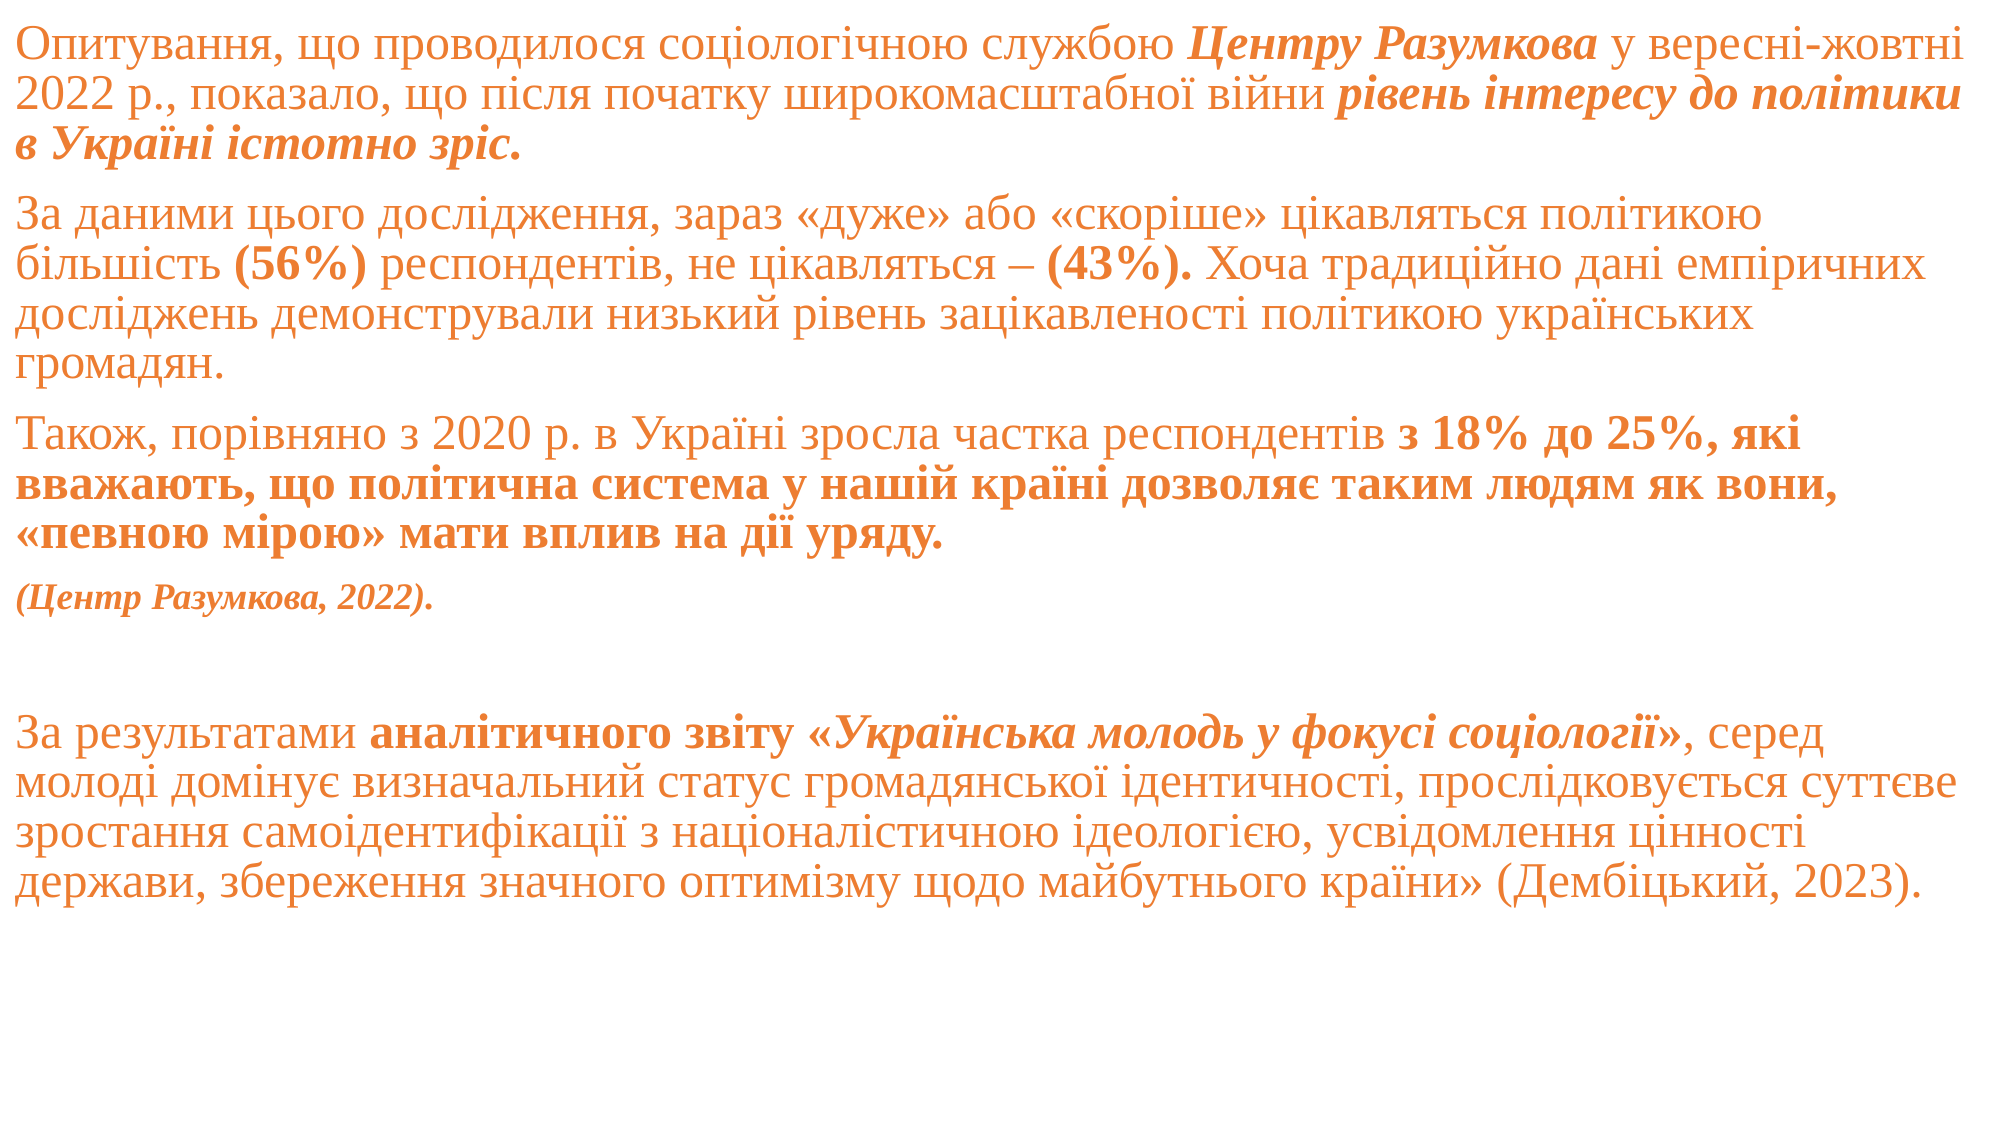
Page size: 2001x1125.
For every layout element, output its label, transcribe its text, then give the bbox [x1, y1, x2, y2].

text_box Опитування, що проводилося соціологічною службою Центру Разумкова у вересні-жовтні 2022 р., показало, що після початку широкомасштабної війни рівень інтересу до політики в Україні істотно зріс. За даними цього дослідження, зараз «дуже» або «скоріше» цікавляться політикою більшість (56%) респондентів, не цікавляться – (43%). Хоча традиційно дані емпіричних досліджень демонстрували низький рівень зацікавленості політикою українських громадян. Також, порівняно з 2020 р. в Україні зросла частка респондентів з 18% до 25%, які вважають, що політична система у нашій країні дозволяє таким людям як вони, «певною мірою» мати вплив на дії уряду. (Центр Разумкова, 2022). За результатами аналітичного звіту «Українська молодь у фокусі соціології», серед молоді домінує визначальний статус громадянської ідентичності, прослідковується суттєве зростання самоідентифікації з націоналістичною ідеологією, усвідомлення цінності держави, збереження значного оптимізму щодо майбутнього країни» (Дембіцький, 2023). [0, 12, 1984, 1125]
